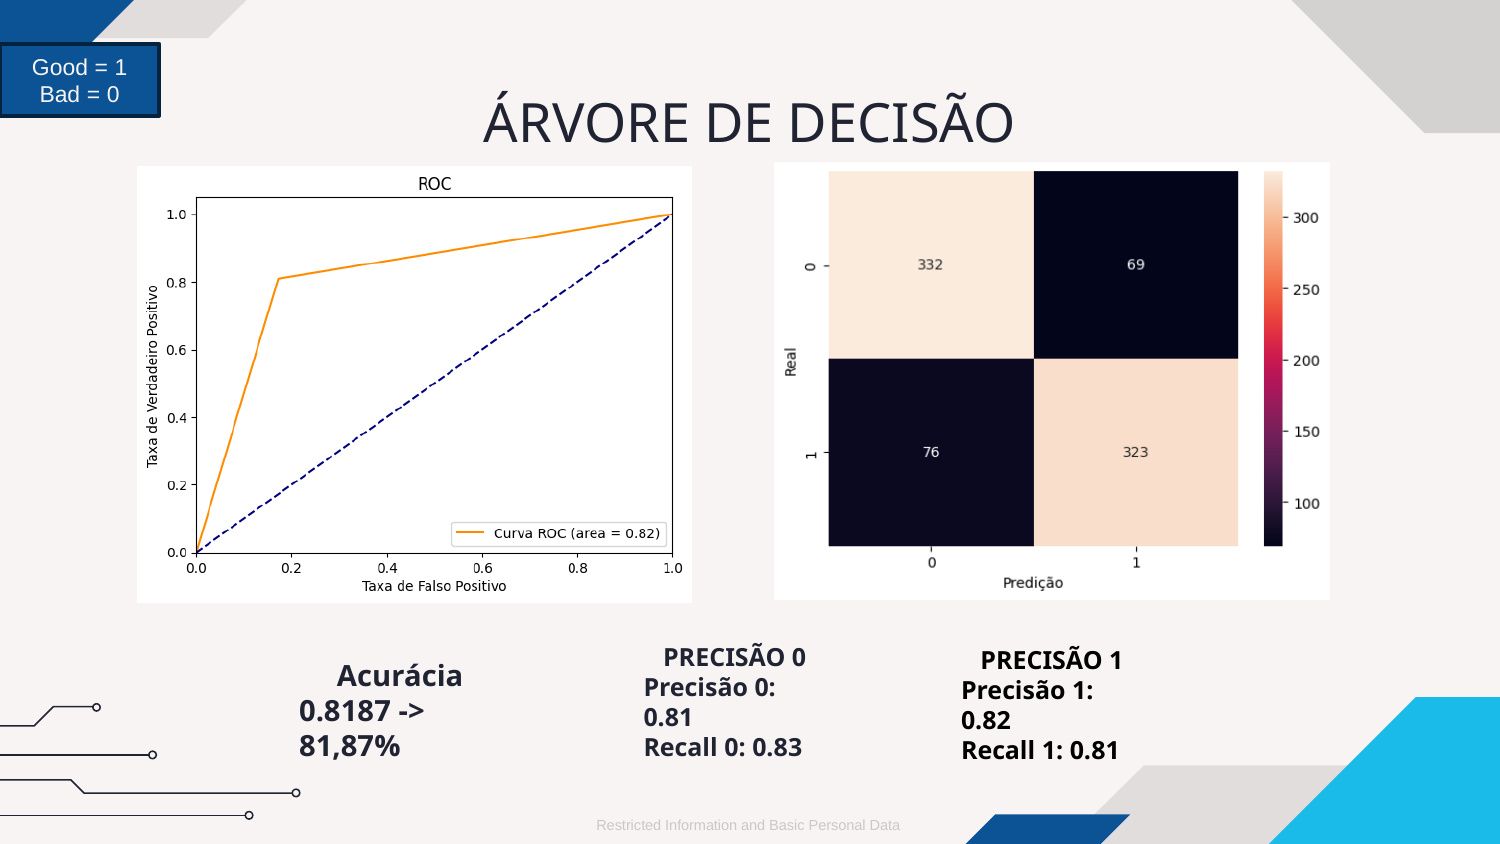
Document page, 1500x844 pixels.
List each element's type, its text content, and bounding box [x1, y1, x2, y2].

text_box PRECISÃO 1 Precisão 1: 0.82 Recall 1: 0.81 [945, 636, 1159, 772]
text_box PRECISÃO 0 Precisão 0: 0.81 Recall 0: 0.83 [628, 634, 841, 769]
picture [774, 162, 1330, 600]
text_box Acurácia 0.8187 -> 81,87% [284, 649, 524, 770]
title ÁRVORE DE DECISÃO [118, 72, 1382, 167]
text_box Good = 1 Bad = 0 [0, 43, 159, 116]
picture [137, 166, 692, 604]
